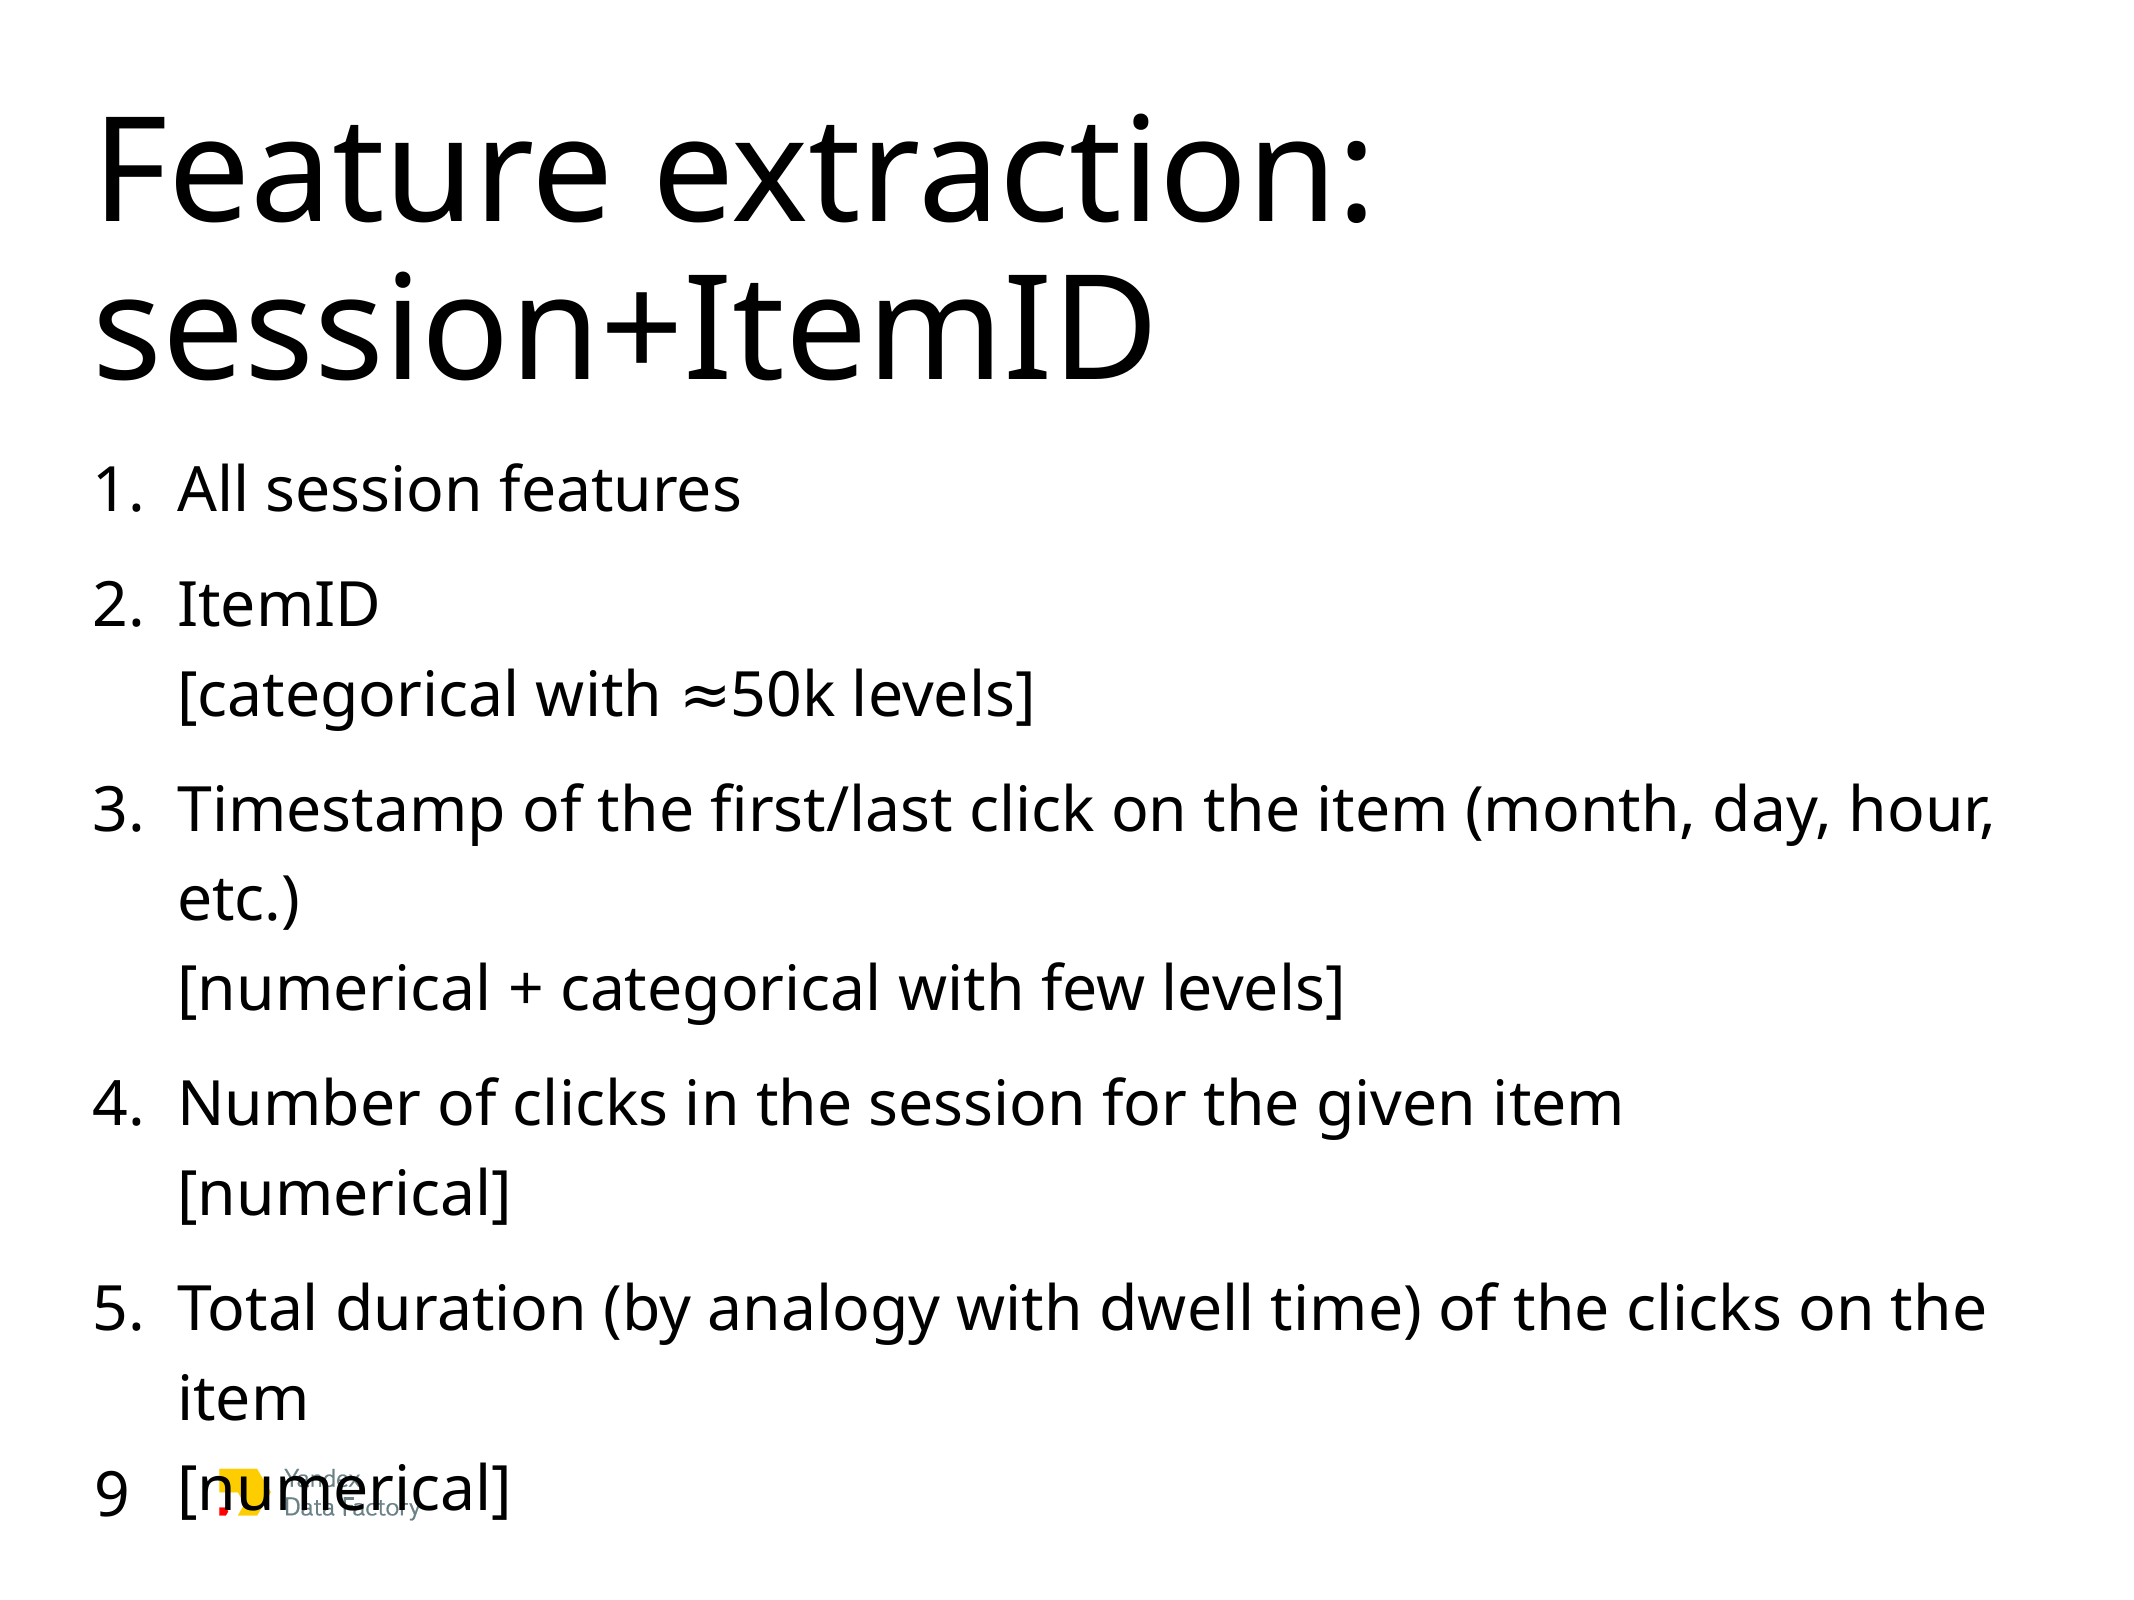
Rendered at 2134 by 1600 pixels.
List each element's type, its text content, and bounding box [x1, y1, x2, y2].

slide_number 9 [79, 1464, 216, 1529]
list All session features ItemID [categorical with ≈50k levels] Timestamp of the first/last click on the item (month, day, hour, etc.) [numerical + categorical with few levels] Number of clicks in the session for the given item [numerical] Total duration (by analogy with dwell time) of the clicks on the item [numerical] [78, 433, 2056, 1405]
title Feature extraction: session+ItemID [77, 80, 2055, 249]
